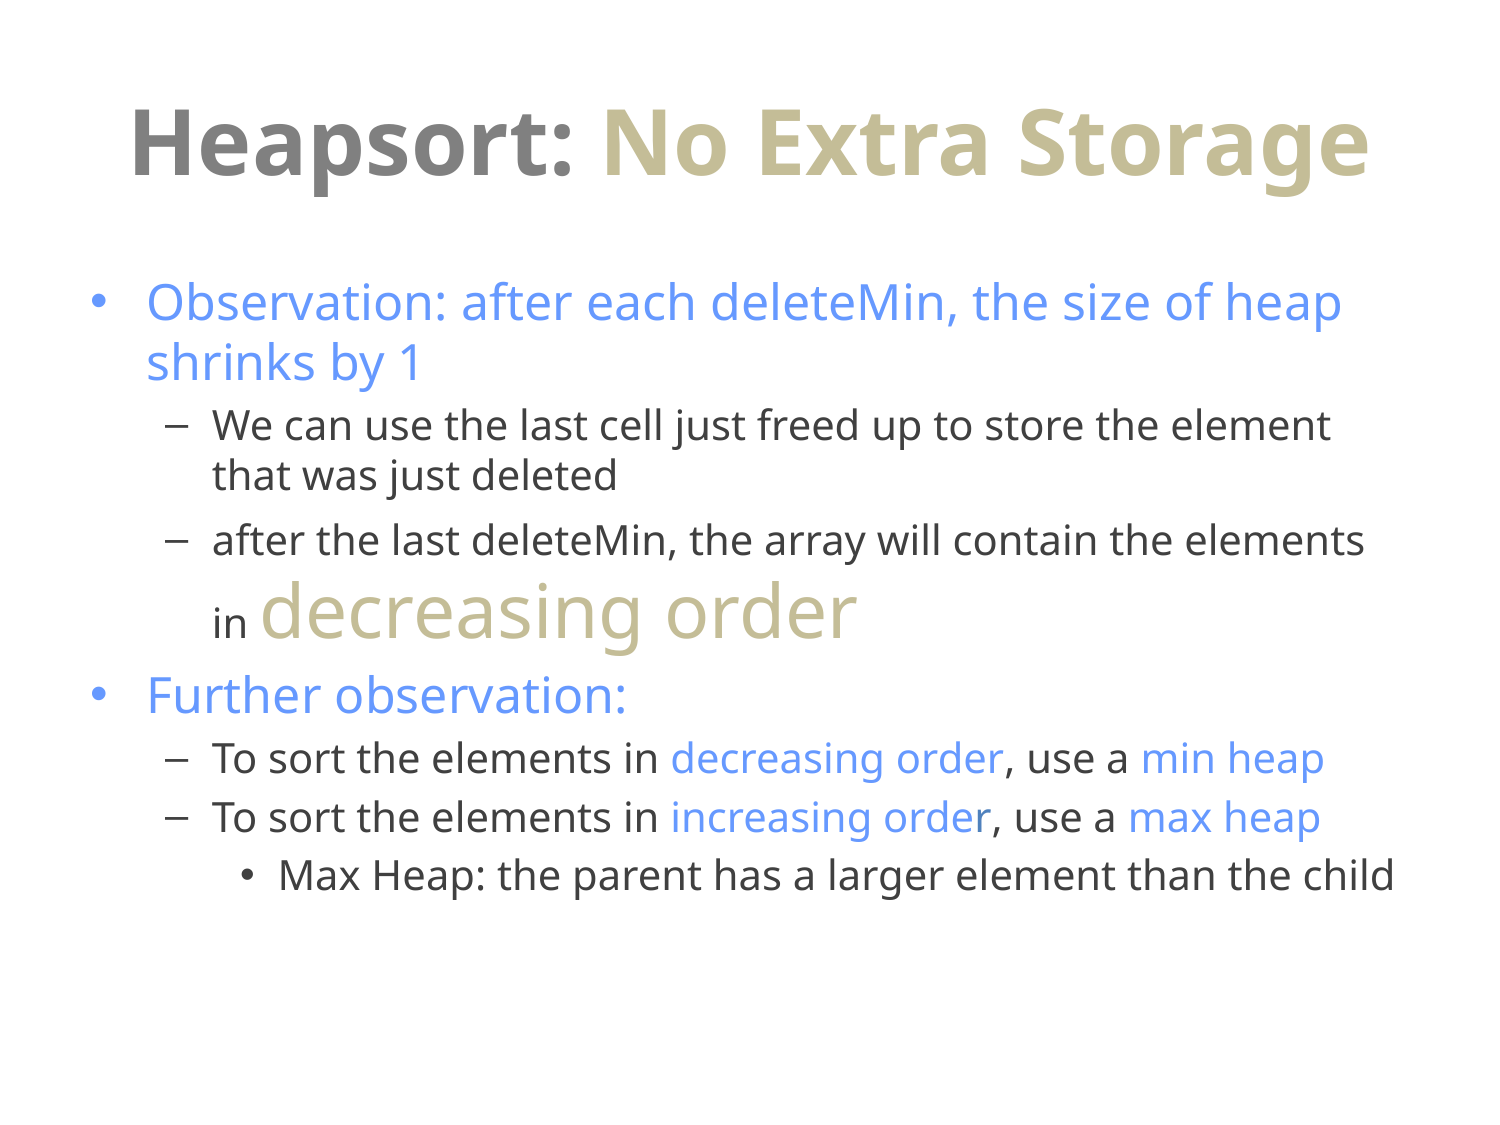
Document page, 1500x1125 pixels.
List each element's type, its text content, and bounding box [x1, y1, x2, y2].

title Heapsort: No Extra Storage [75, 45, 1425, 233]
list Observation: after each deleteMin, the size of heap shrinks by 1 We can use the last cell just freed up to store the element that was just deleted after the last deleteMin, the array will contain the elements in decreasing order Further observation: To sort the elements in decreasing order, use a min heap To sort the elements in increasing order, use a max heap Max Heap: the parent has a larger element than the child [75, 262, 1425, 1080]
